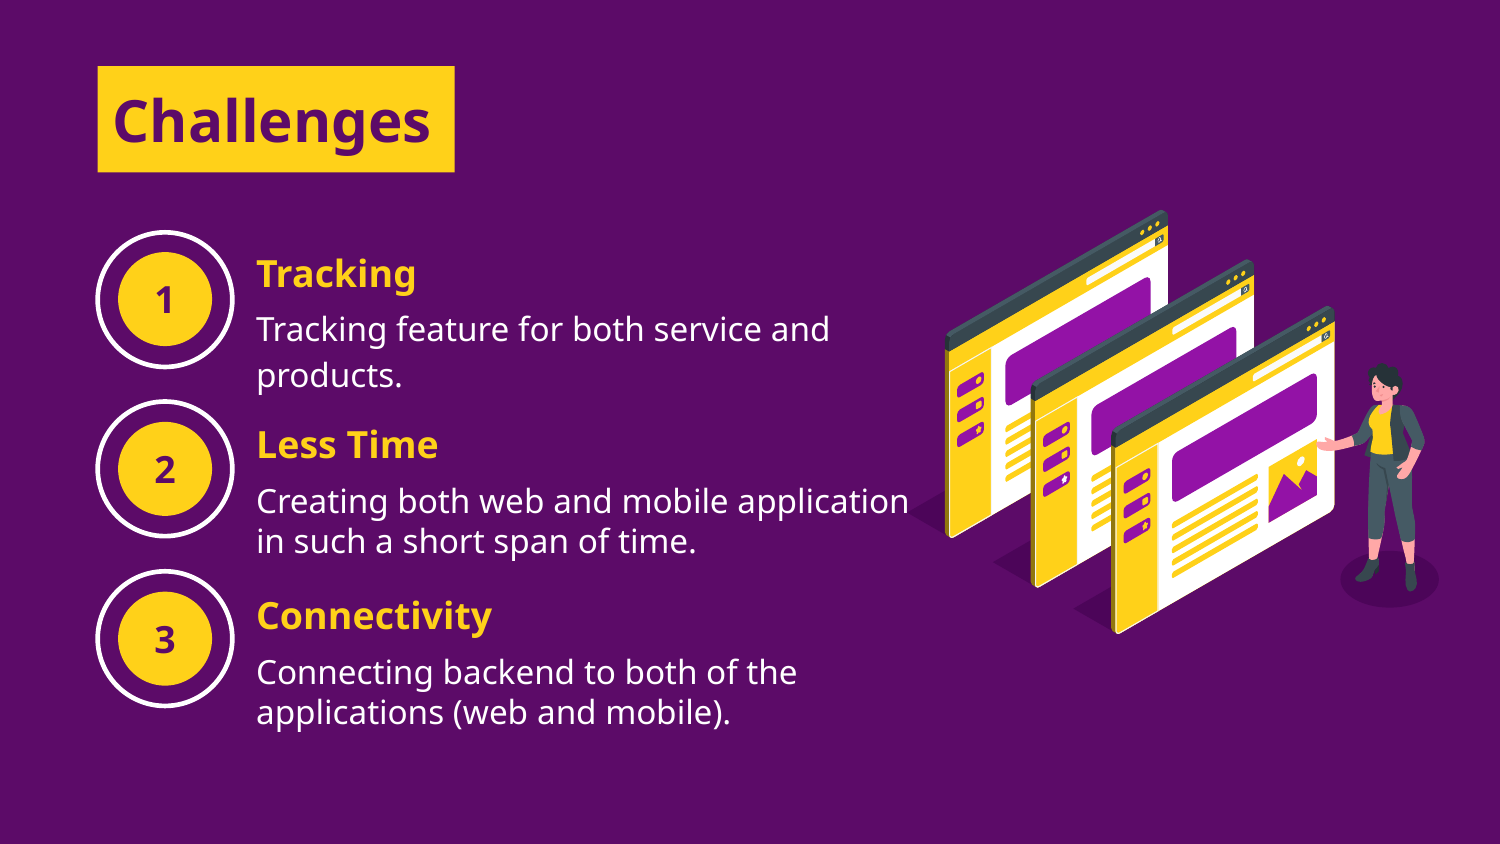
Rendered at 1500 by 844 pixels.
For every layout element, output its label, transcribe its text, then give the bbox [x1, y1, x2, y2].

subtitle Tracking feature for both service and products. [241, 287, 901, 390]
text_box [97, 232, 233, 367]
subtitle Tracking [241, 235, 572, 287]
text_box [146, 512, 184, 516]
text_box [97, 401, 233, 537]
title 1 [116, 256, 214, 342]
title 3 [116, 595, 214, 682]
text_box [147, 591, 183, 595]
text_box [146, 342, 185, 347]
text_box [906, 209, 1440, 635]
text_box [145, 421, 185, 426]
subtitle Connectivity [241, 576, 621, 636]
subtitle Creating both web and mobile application in such a short span of time. [241, 465, 901, 569]
text_box [147, 682, 184, 686]
text_box [146, 252, 184, 256]
title Challenges [97, 66, 455, 173]
title 2 [116, 426, 214, 512]
subtitle Less Time [241, 406, 572, 465]
subtitle Connecting backend to both of the applications (web and mobile). [241, 636, 857, 722]
text_box [97, 571, 233, 706]
